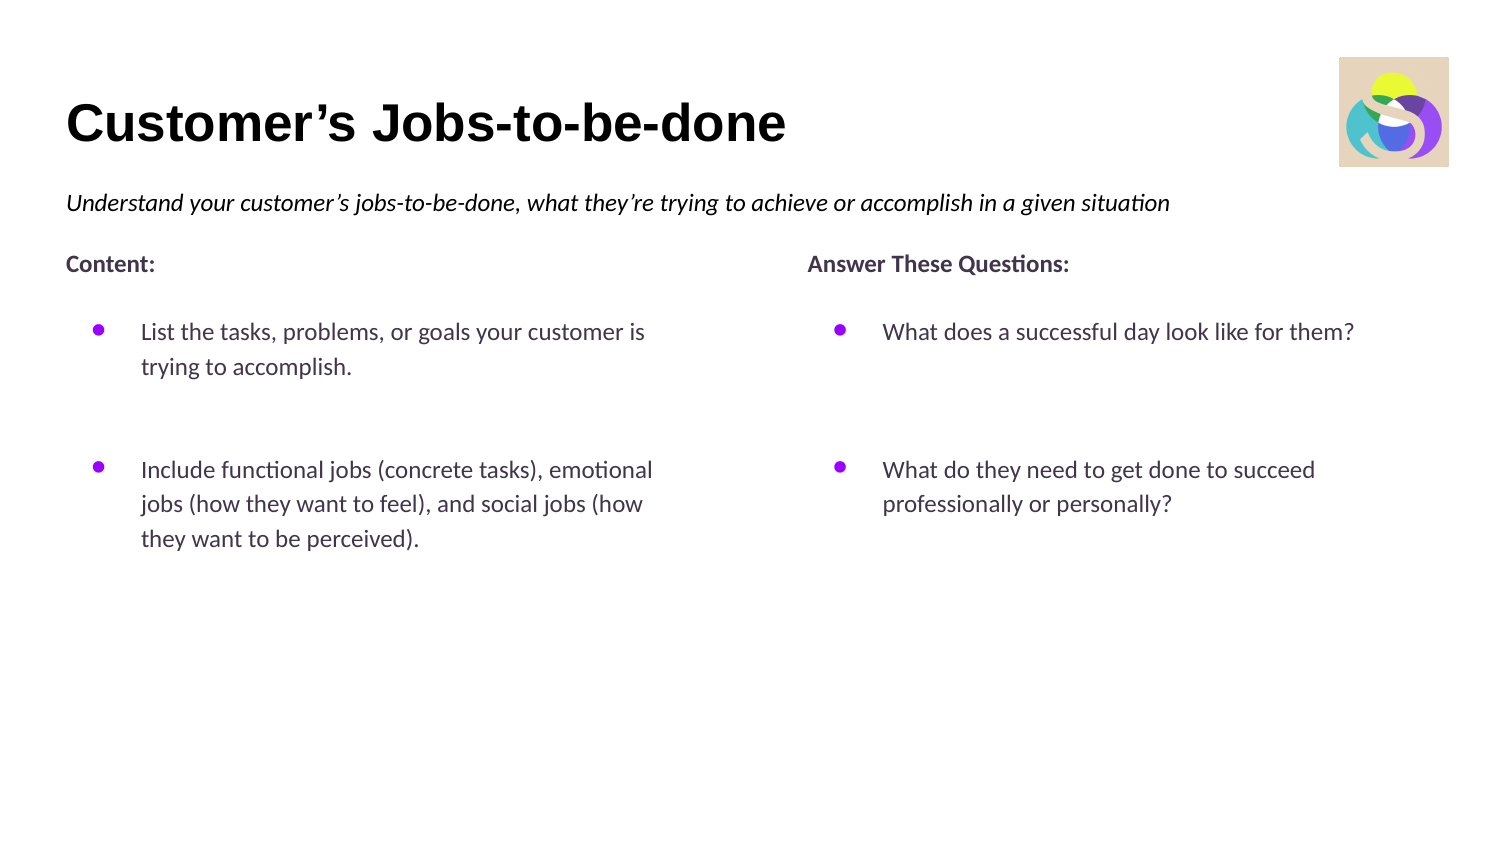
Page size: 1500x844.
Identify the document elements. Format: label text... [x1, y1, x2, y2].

list Answer These Questions: What does a successful day look like for them? What do they need to get done to succeed professionally or personally? [792, 227, 1449, 750]
title Customer’s Jobs-to-be-done [51, 72, 1340, 166]
picture [1339, 57, 1449, 167]
list Content: List the tasks, problems, or goals your customer is trying to accomplish. Include functional jobs (concrete tasks), emotional jobs (how they want to feel), and social jobs (how they want to be perceived). [51, 232, 708, 750]
text_box Understand your customer’s jobs-to-be-done, what they’re trying to achieve or accomplish in a given situation [51, 166, 1340, 232]
